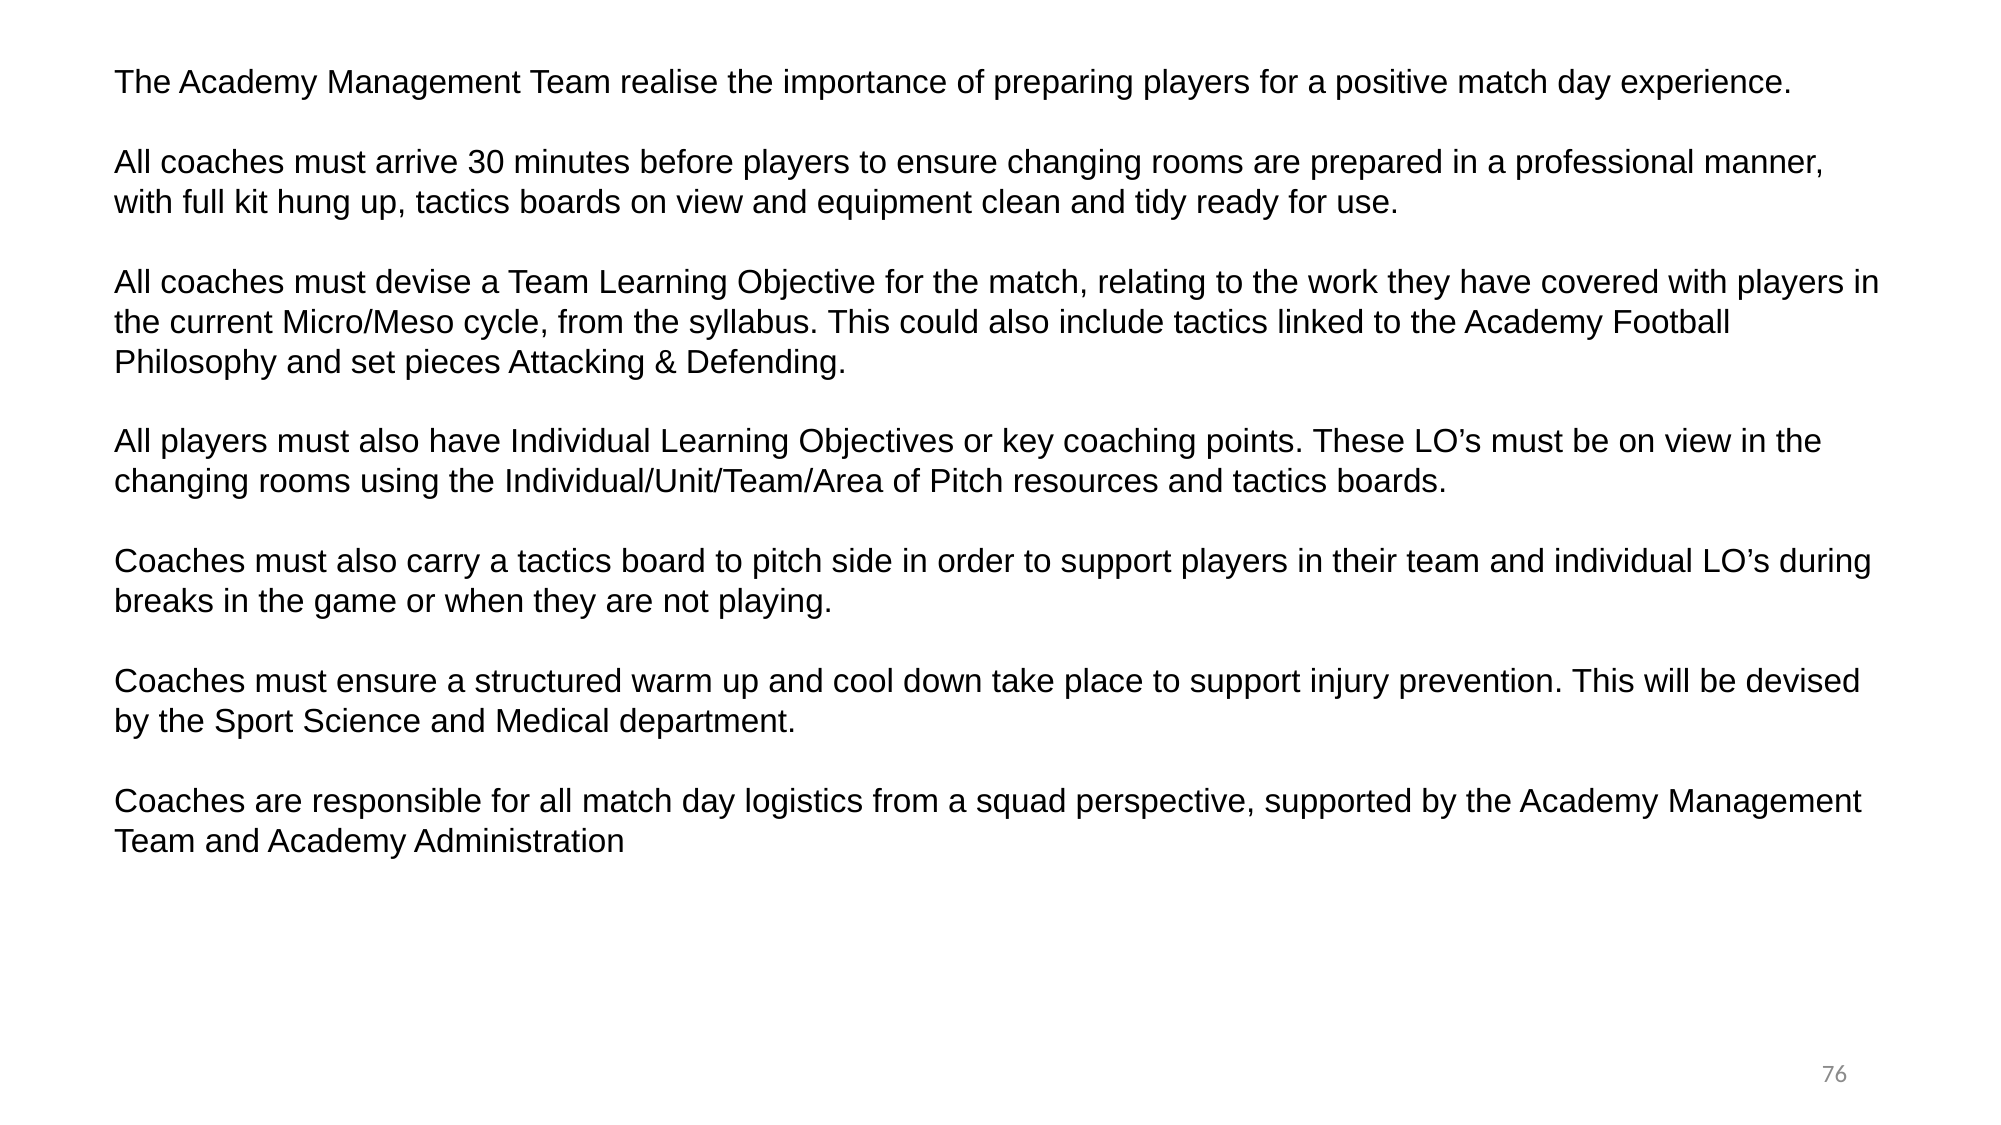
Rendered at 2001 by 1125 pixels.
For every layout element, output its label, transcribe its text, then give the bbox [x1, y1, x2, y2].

slide_number 76 [1412, 1042, 1863, 1103]
text_box The Academy Management Team realise the importance of preparing players for a positive match day experience. All coaches must arrive 30 minutes before players to ensure changing rooms are prepared in a professional manner, with full kit hung up, tactics boards on view and equipment clean and tidy ready for use. All coaches must devise a Team Learning Objective for the match, relating to the work they have covered with players in the current Micro/Meso cycle, from the syllabus. This could also include tactics linked to the Academy Football Philosophy and set pieces Attacking & Defending. All players must also have Individual Learning Objectives or key coaching points. These LO’s must be on view in the changing rooms using the Individual/Unit/Team/Area of Pitch resources and tactics boards. Coaches must also carry a tactics board to pitch side in order to support players in their team and individual LO’s during breaks in the game or when they are not playing. Coaches must ensure a structured warm up and cool down take place to support injury prevention. This will be devised by the Sport Science and Medical department. Coaches are responsible for all match day logistics from a squad perspective, supported by the Academy Management Team and Academy Administration [99, 52, 1904, 927]
